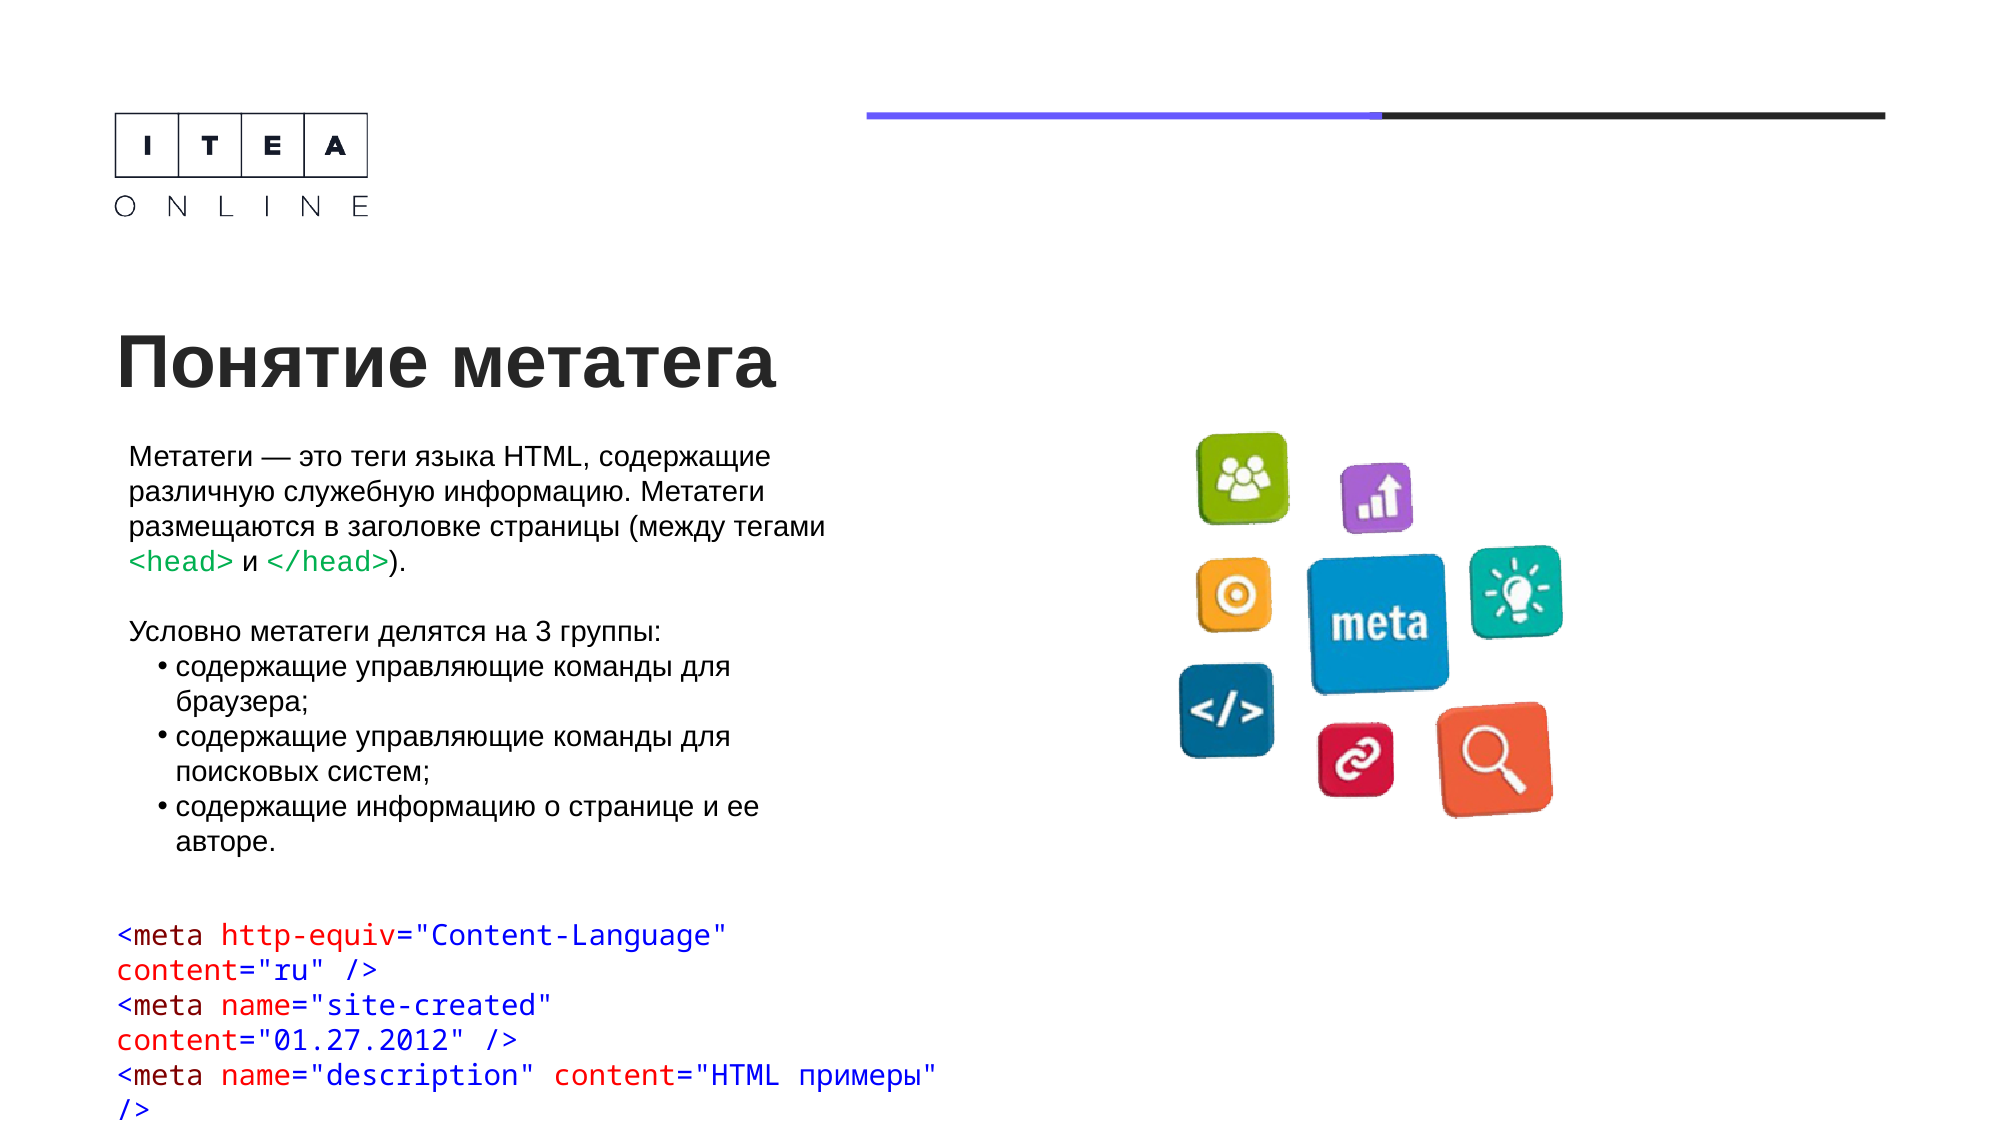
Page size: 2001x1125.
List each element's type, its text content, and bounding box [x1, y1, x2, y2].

text_box <meta http-equiv="Content-Language" content="ru" /> <meta name="site-created" content="01.27.2012" /> <meta name="description" content="HTML примеры" /> [101, 908, 967, 1125]
title Понятие метатега [101, 309, 1886, 416]
text_box [1383, 112, 1886, 120]
text_box [866, 112, 1383, 120]
picture [114, 112, 369, 217]
picture [1163, 430, 1576, 822]
text_box Метатеги — это теги языка HTML, содержащие различную служебную информацию. Метатеги размещаются в заголовке страницы (между тегами <head> и </head>). Условно метатеги делятся на 3 группы: содержащие управляющие команды для браузера; содержащие управляющие команды для поисковых систем; содержащие информацию о странице и ее авторе. [114, 430, 856, 865]
